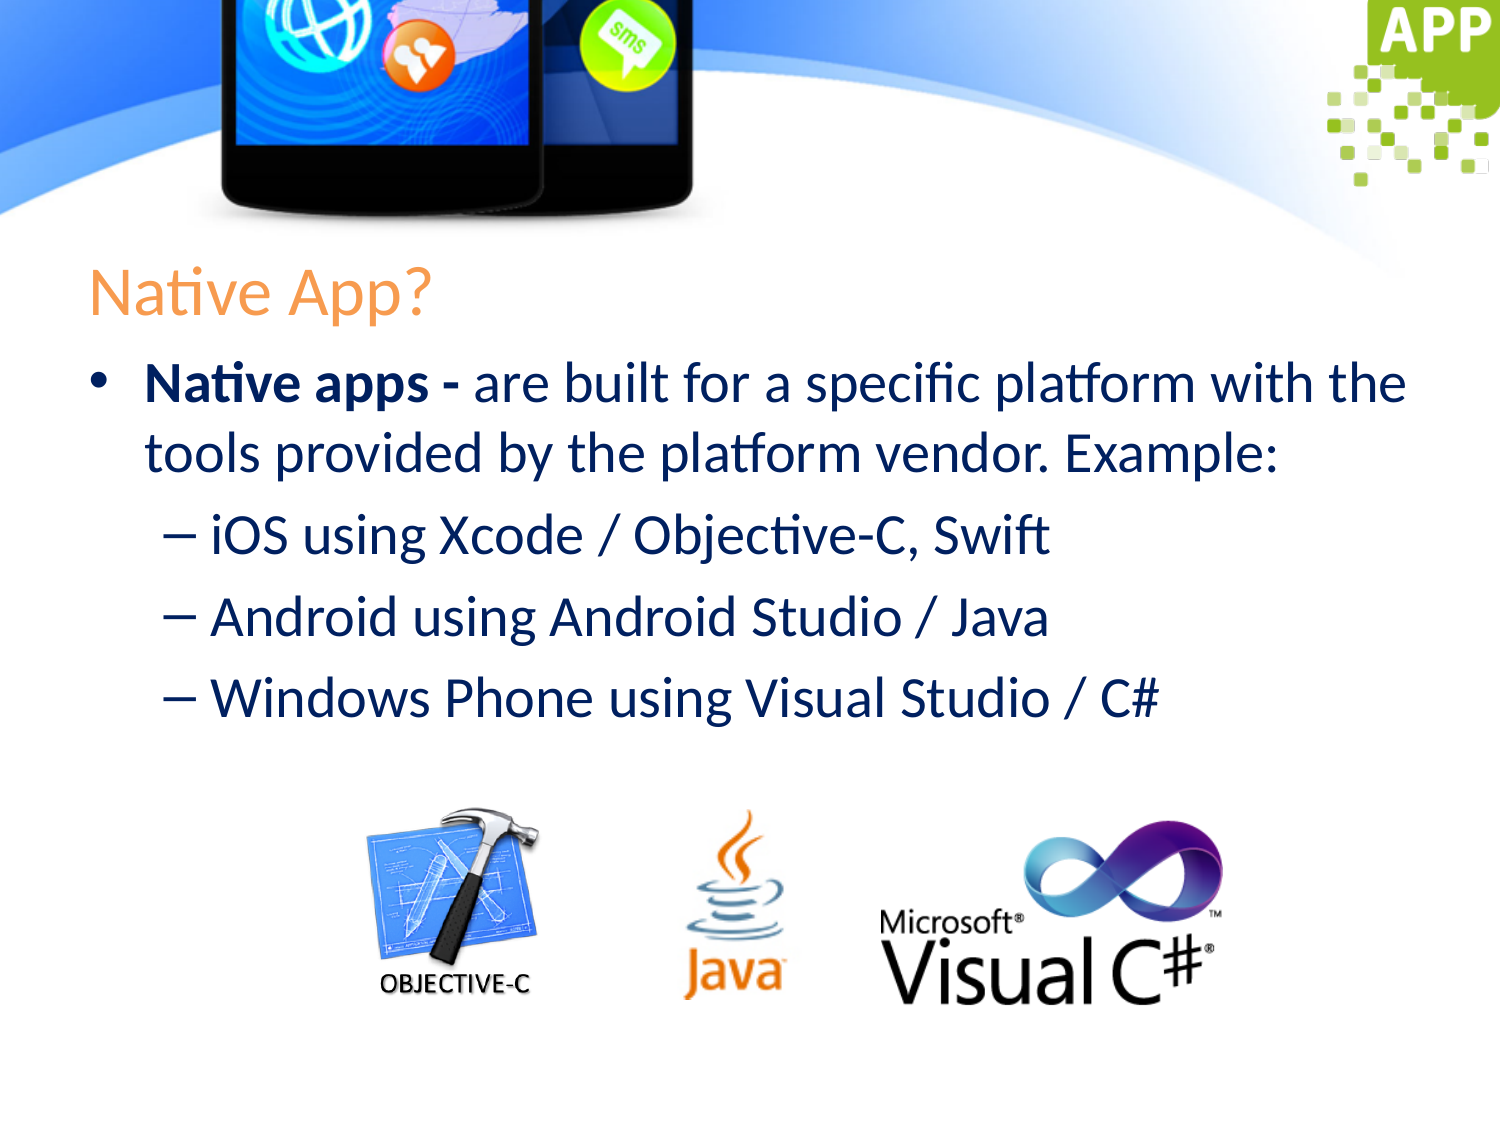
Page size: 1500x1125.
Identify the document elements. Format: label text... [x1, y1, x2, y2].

picture [0, 0, 1500, 1125]
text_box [277, 747, 1223, 1089]
list Native apps - are built for a specific platform with the tools provided by the platform vendor. Example: iOS using Xcode / Objective-C, Swift Android using Android Studio / Java Windows Phone using Visual Studio / C# [73, 337, 1427, 989]
title Native App? [73, 236, 1427, 337]
